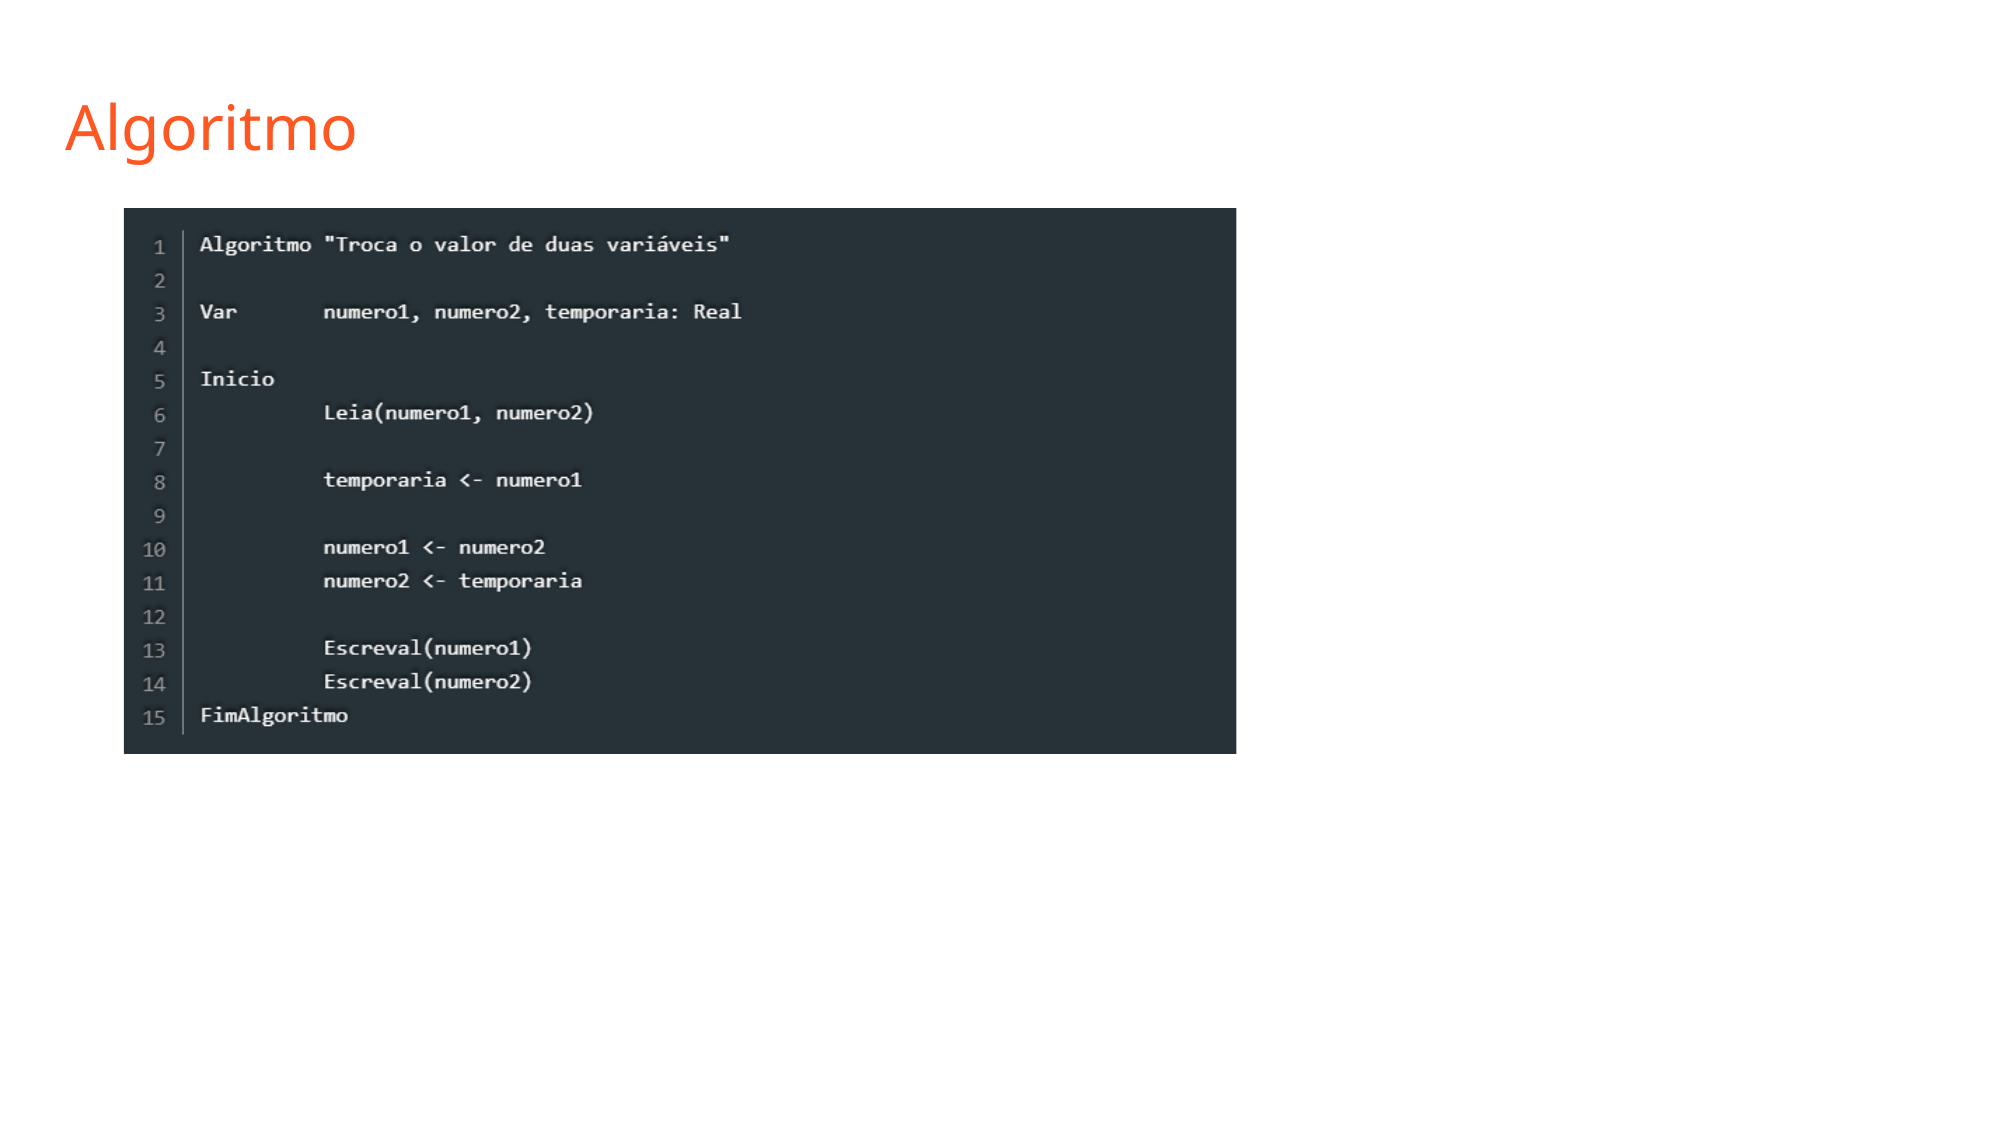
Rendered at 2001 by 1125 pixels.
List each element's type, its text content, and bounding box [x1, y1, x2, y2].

picture [123, 208, 1237, 754]
text_box Algoritmo [51, 72, 1449, 167]
